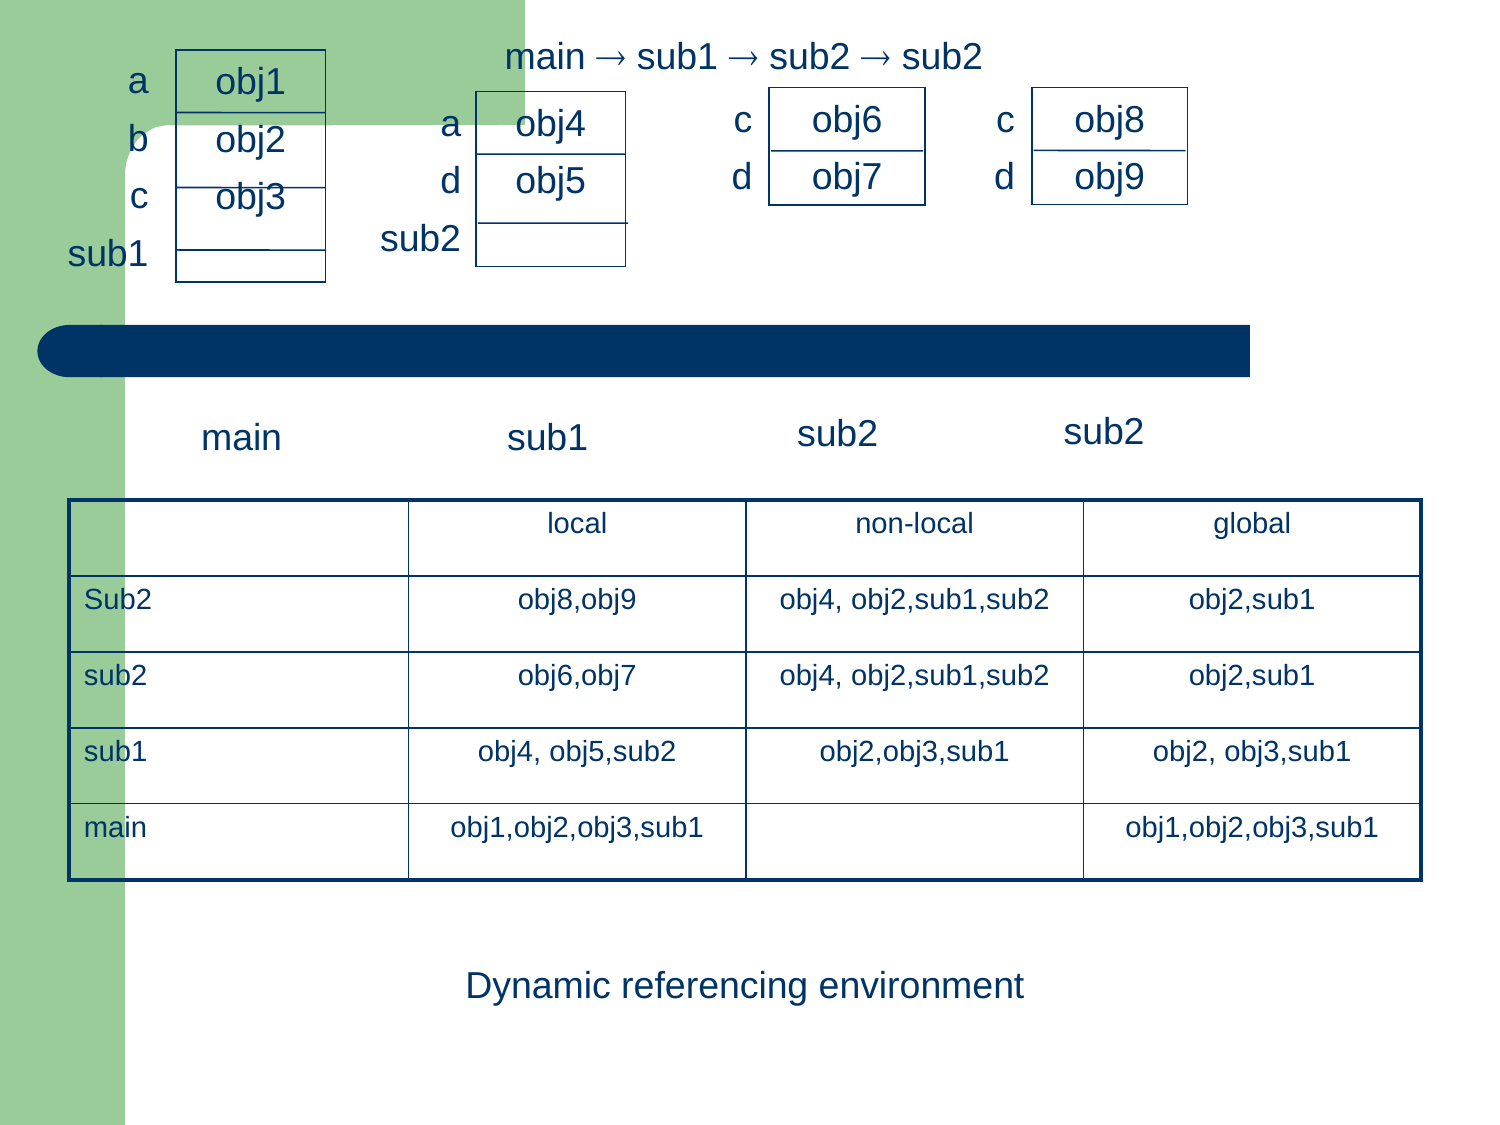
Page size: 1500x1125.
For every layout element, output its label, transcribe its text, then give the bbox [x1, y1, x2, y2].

table_header local [409, 502, 745, 575]
text_box a b c sub1 [50, 49, 164, 282]
text_box Dynamic referencing environment [422, 953, 1068, 1014]
text_box obj6 obj7 [769, 87, 925, 205]
table_cell [747, 804, 1083, 878]
table_cell obj2,obj3,sub1 [747, 729, 1083, 803]
text_box sub1 [467, 405, 628, 466]
table_cell obj6,obj7 [409, 653, 745, 727]
text_box main  sub1  sub2  sub2 [437, 24, 1050, 85]
table_cell Sub2 [71, 577, 408, 651]
text_box obj8 obj9 [1031, 87, 1188, 205]
table_cell obj1,obj2,obj3,sub1 [409, 804, 745, 878]
text_box sub2 [757, 401, 918, 462]
text_box sub2 [1024, 399, 1184, 460]
table_header non-local [747, 502, 1083, 575]
text_box obj1 obj2 obj3 [175, 49, 326, 112]
text_box main [161, 405, 322, 466]
table_cell sub1 [71, 729, 408, 803]
table_cell obj8,obj9 [409, 577, 745, 651]
table_cell obj1,obj2,obj3,sub1 [1084, 804, 1419, 878]
text_box obj4 obj5 [476, 155, 626, 267]
text_box obj1 obj2 obj3 [175, 188, 326, 283]
text_box c d [940, 87, 1030, 205]
table_cell obj2,sub1 [1084, 577, 1419, 651]
table_header global [1084, 502, 1419, 575]
table_cell obj4, obj2,sub1,sub2 [747, 577, 1083, 651]
table_cell main [71, 804, 408, 878]
text_box obj1 obj2 obj3 [175, 113, 326, 187]
table_cell obj2, obj3,sub1 [1084, 729, 1419, 803]
table_cell obj4, obj5,sub2 [409, 729, 745, 803]
text_box c d [678, 87, 768, 205]
table_cell obj2,sub1 [1084, 653, 1419, 727]
table_header [71, 502, 408, 575]
text_box a d sub2 [363, 91, 476, 267]
table_cell obj4, obj2,sub1,sub2 [747, 653, 1083, 727]
table_cell sub2 [71, 653, 408, 727]
text_box obj4 obj5 [476, 91, 626, 154]
